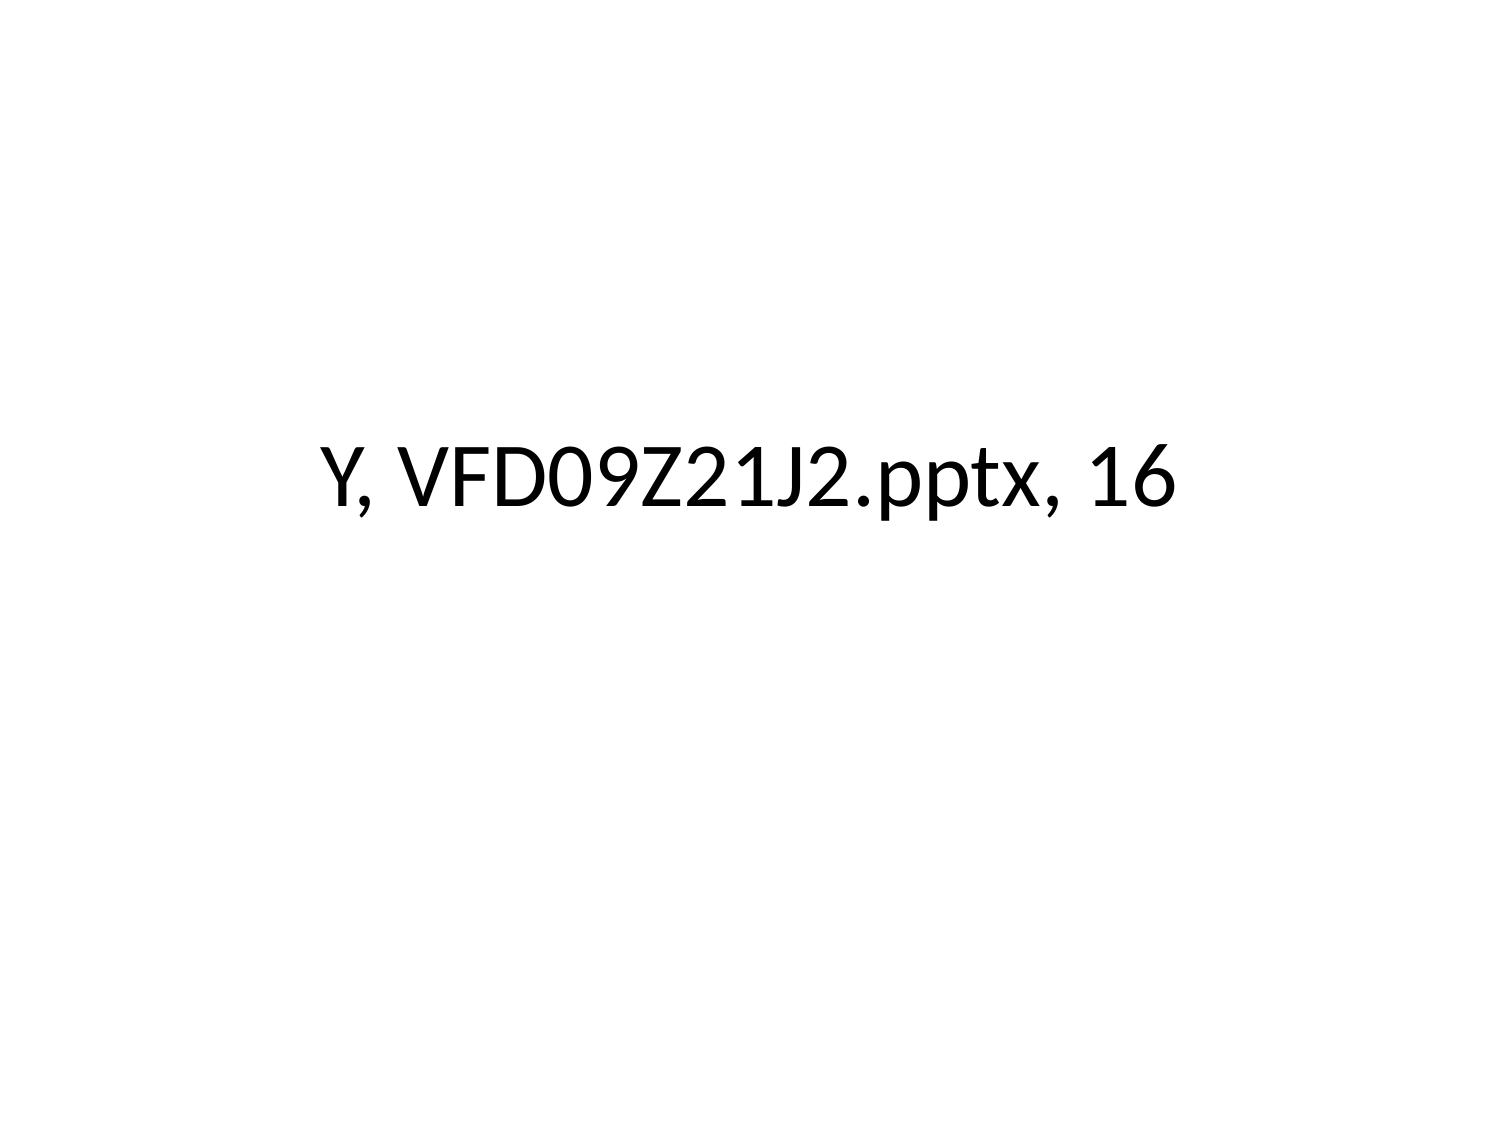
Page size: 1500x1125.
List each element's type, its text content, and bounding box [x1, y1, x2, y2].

title Y, VFD09Z21J2.pptx, 16 [112, 349, 1388, 591]
